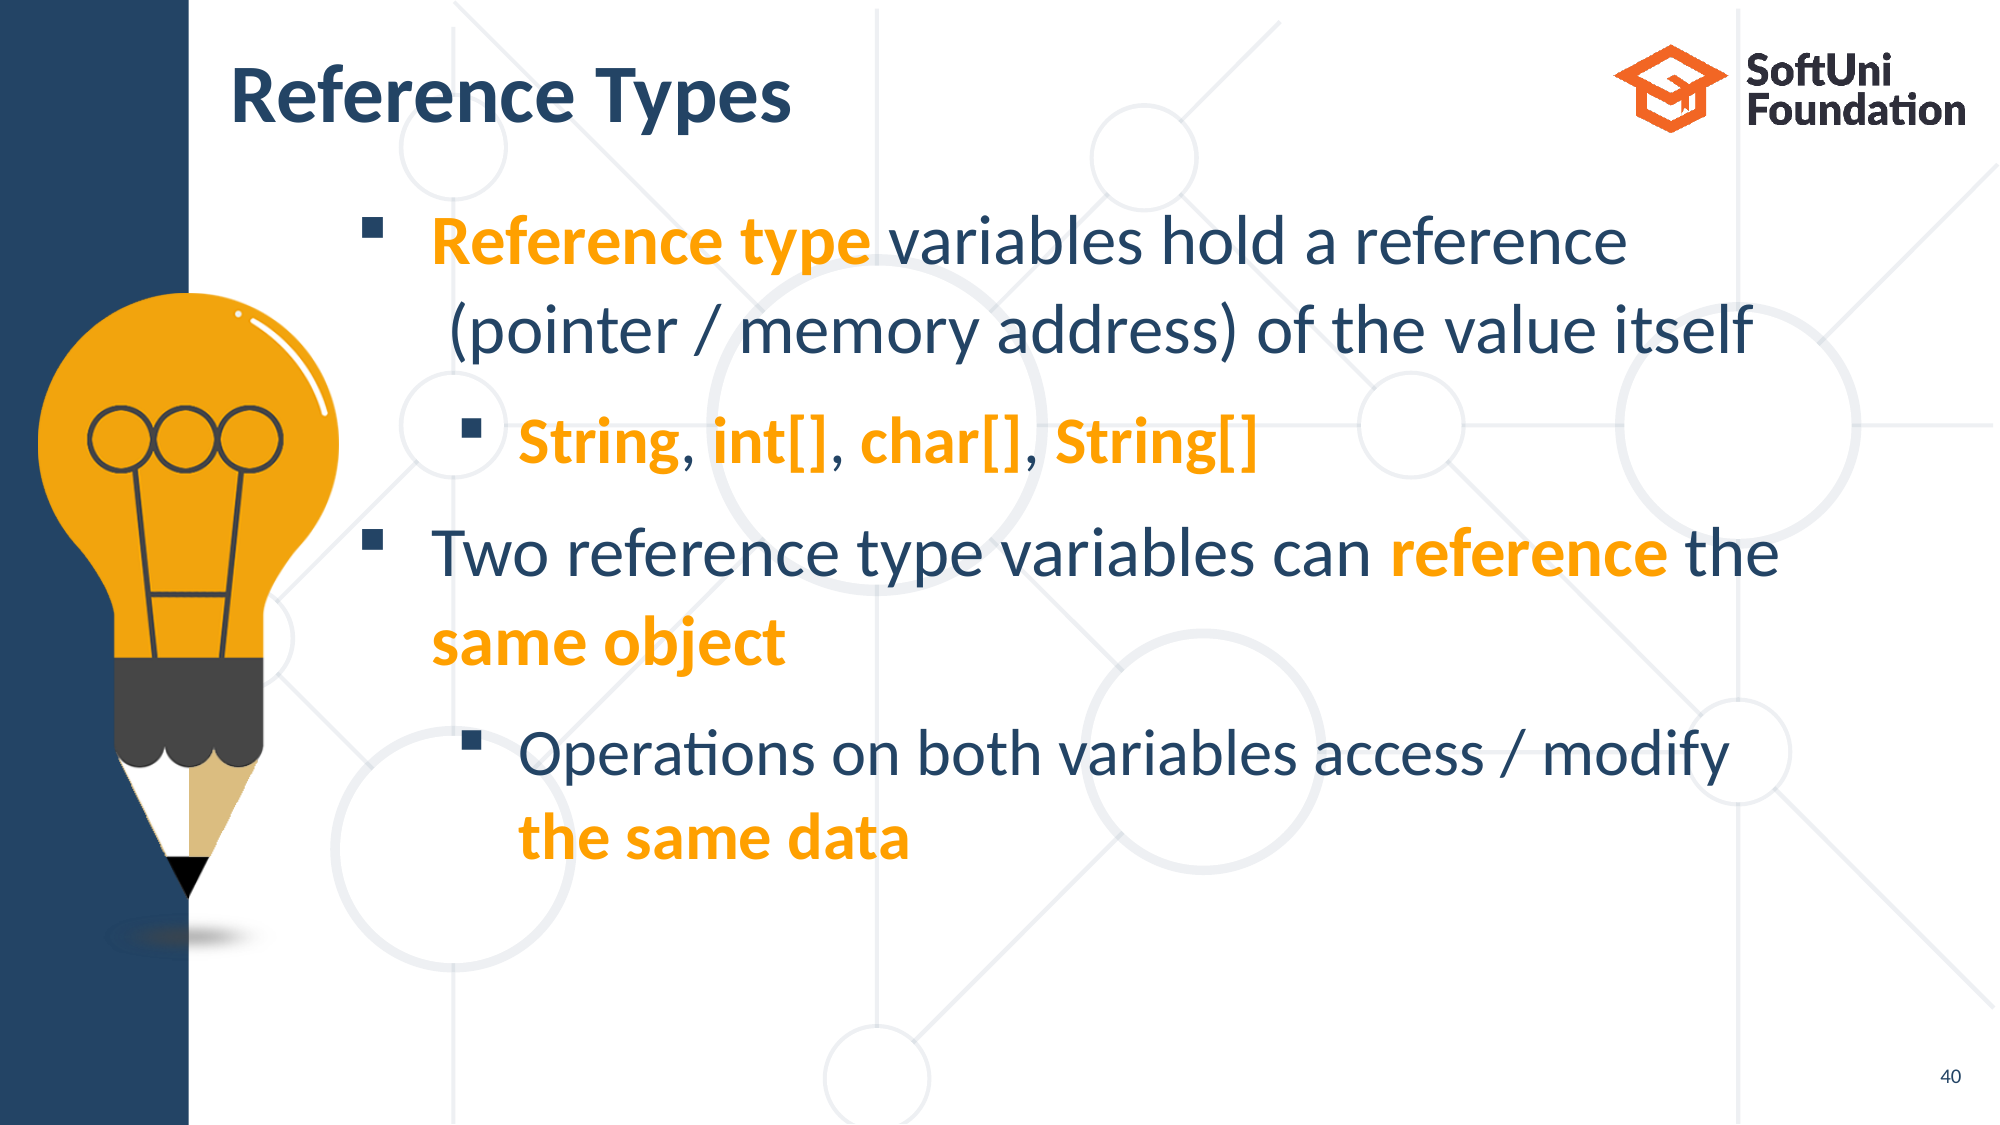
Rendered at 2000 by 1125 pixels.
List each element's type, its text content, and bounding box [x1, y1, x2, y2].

title Reference Types [212, 16, 1591, 162]
picture [38, 293, 338, 961]
picture [1613, 44, 1965, 133]
list Reference type variables hold а reference (pointer / memory address) of the value itself String, int[], char[], String[] Two reference type variables can reference the same object Operations on both variables access / modify the same data [338, 183, 1968, 1050]
slide_number 40 [1896, 1049, 1968, 1101]
